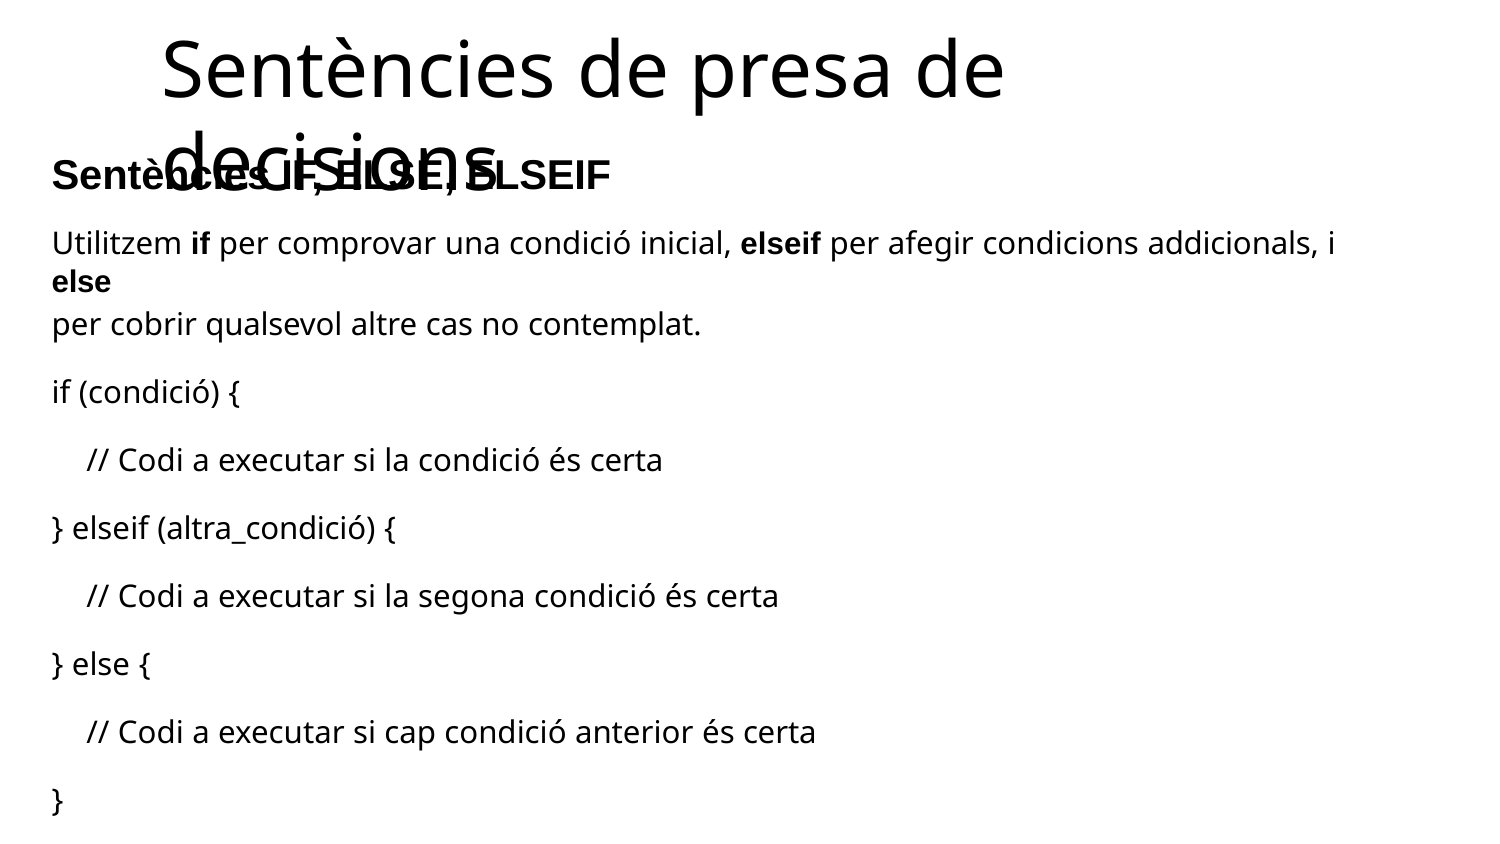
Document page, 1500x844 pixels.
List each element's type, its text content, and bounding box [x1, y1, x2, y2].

title Sentències de presa de decisions [159, 16, 1341, 207]
text_box Sentències IF, ELSE, ELSEIF Utilitzem if per comprovar una condició inicial, elseif per afegir condicions addicionals, i else per cobrir qualsevol altre cas no contemplat. if (condició) { // Codi a executar si la condició és certa } elseif (altra_condició) { // Codi a executar si la segona condició és certa } else { // Codi a executar si cap condició anterior és certa } [49, 145, 1336, 818]
